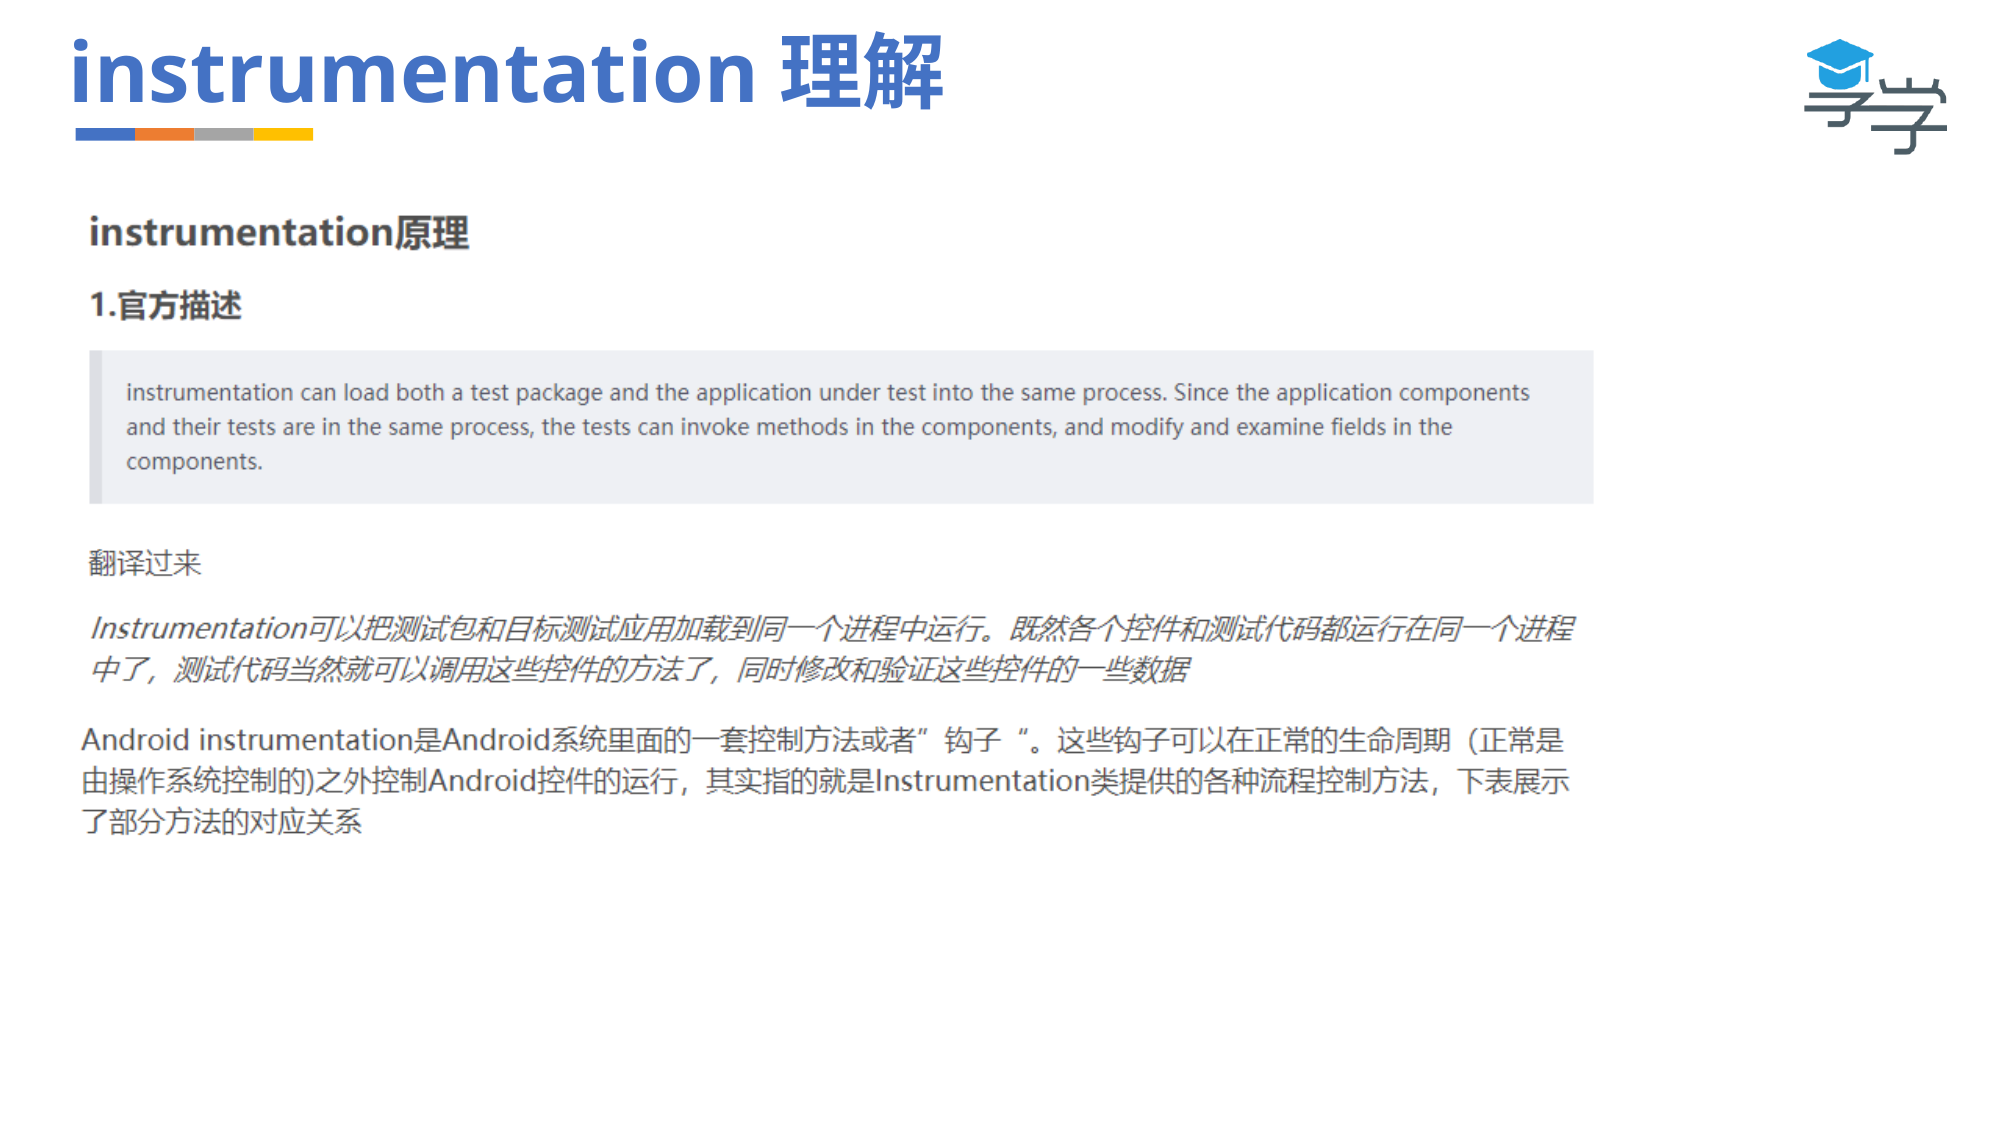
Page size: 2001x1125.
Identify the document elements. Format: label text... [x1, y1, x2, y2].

title instrumentation理解 [53, 20, 1779, 129]
picture [1799, 20, 1952, 173]
picture [71, 719, 1590, 843]
picture [71, 205, 1597, 703]
